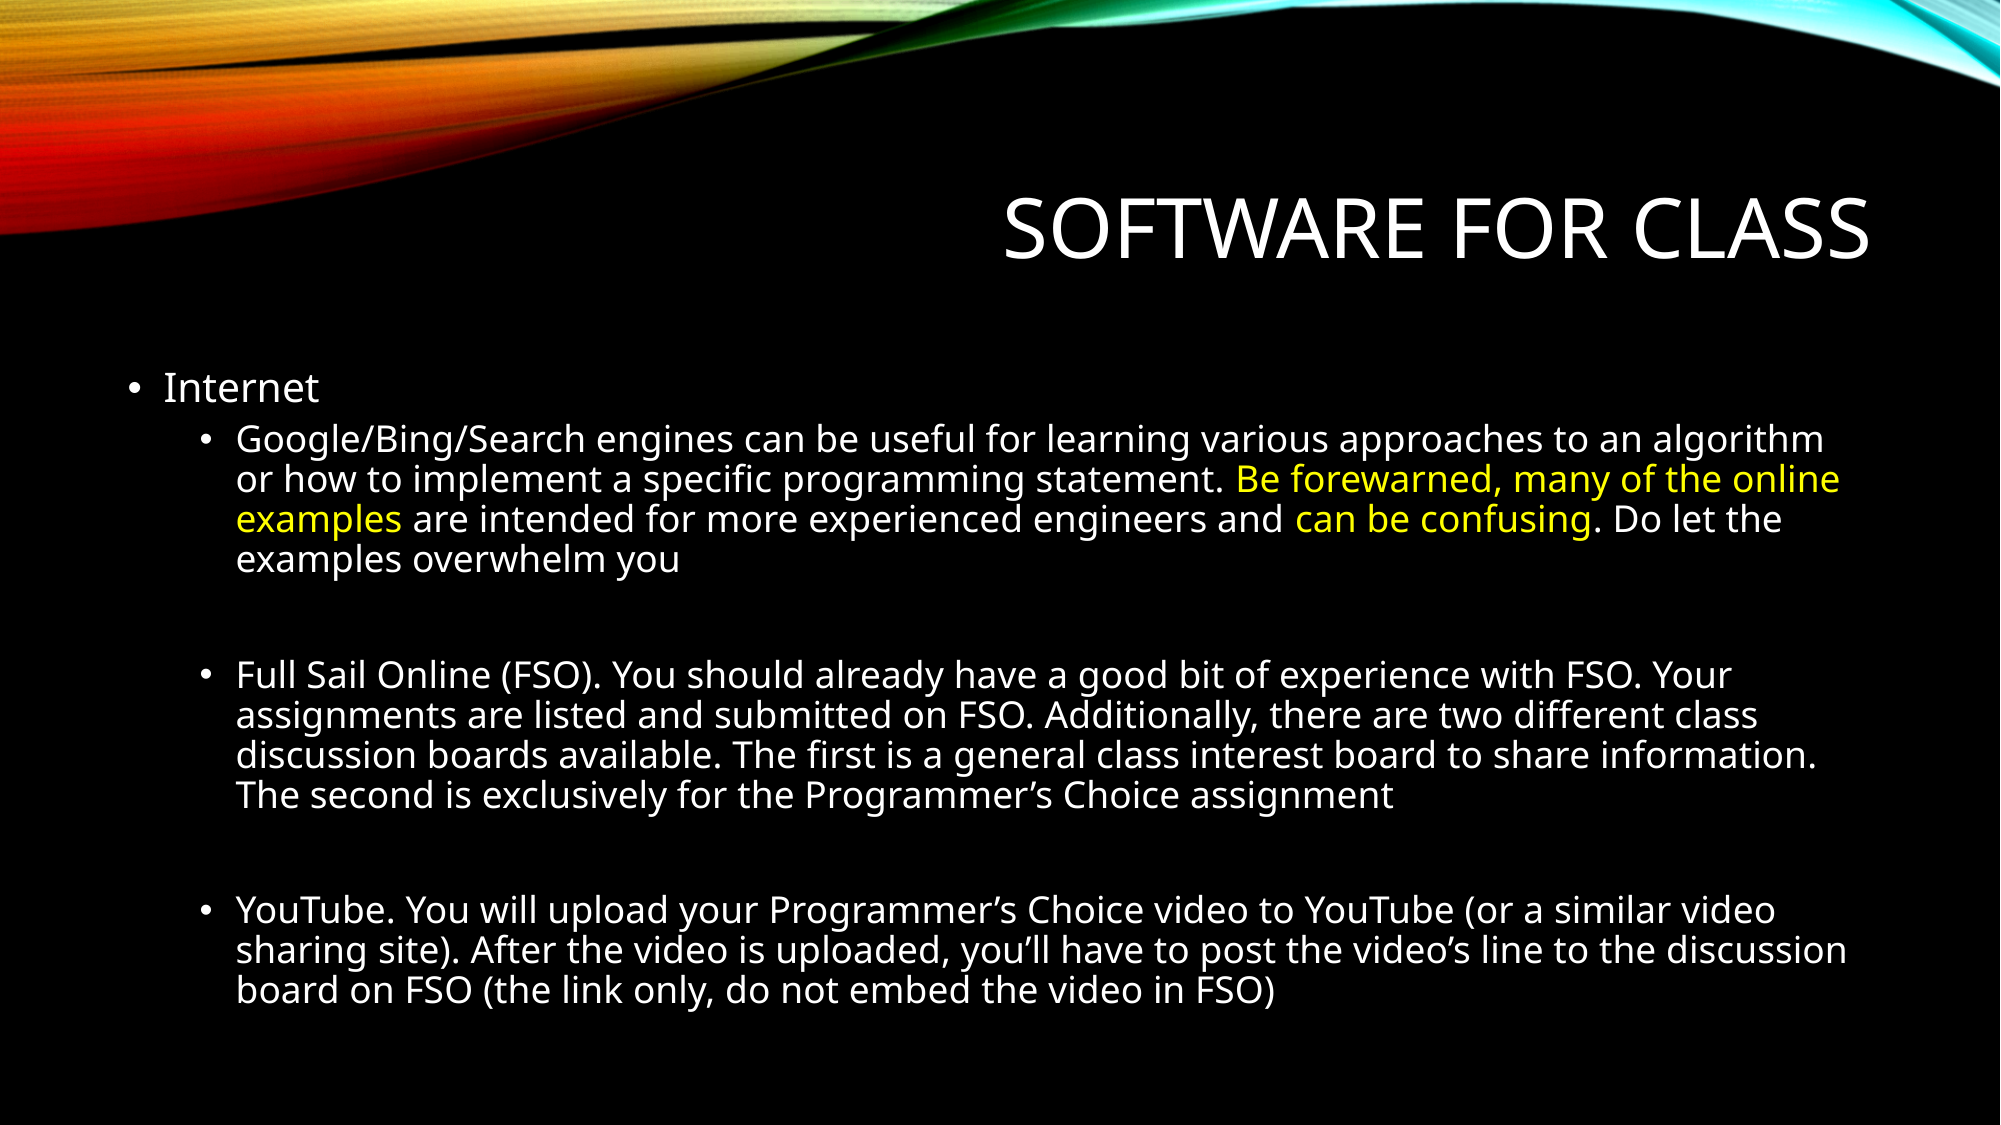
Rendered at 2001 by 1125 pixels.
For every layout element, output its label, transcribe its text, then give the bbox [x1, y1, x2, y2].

title Software for class [474, 125, 1888, 338]
picture [0, 0, 2000, 237]
list Internet Google/Bing/Search engines can be useful for learning various approaches to an algorithm or how to implement a specific programming statement. Be forewarned, many of the online examples are intended for more experienced engineers and can be confusing. Do let the examples overwhelm you Full Sail Online (FSO). You should already have a good bit of experience with FSO. Your assignments are listed and submitted on FSO. Additionally, there are two different class discussion boards available. The first is a general class interest board to share information. The second is exclusively for the Programmer’s Choice assignment YouTube. You will upload your Programmer’s Choice video to YouTube (or a similar video sharing site). After the video is uploaded, you’ll have to post the video’s line to the discussion board on FSO (the link only, do not embed the video in FSO) [112, 360, 1888, 1021]
